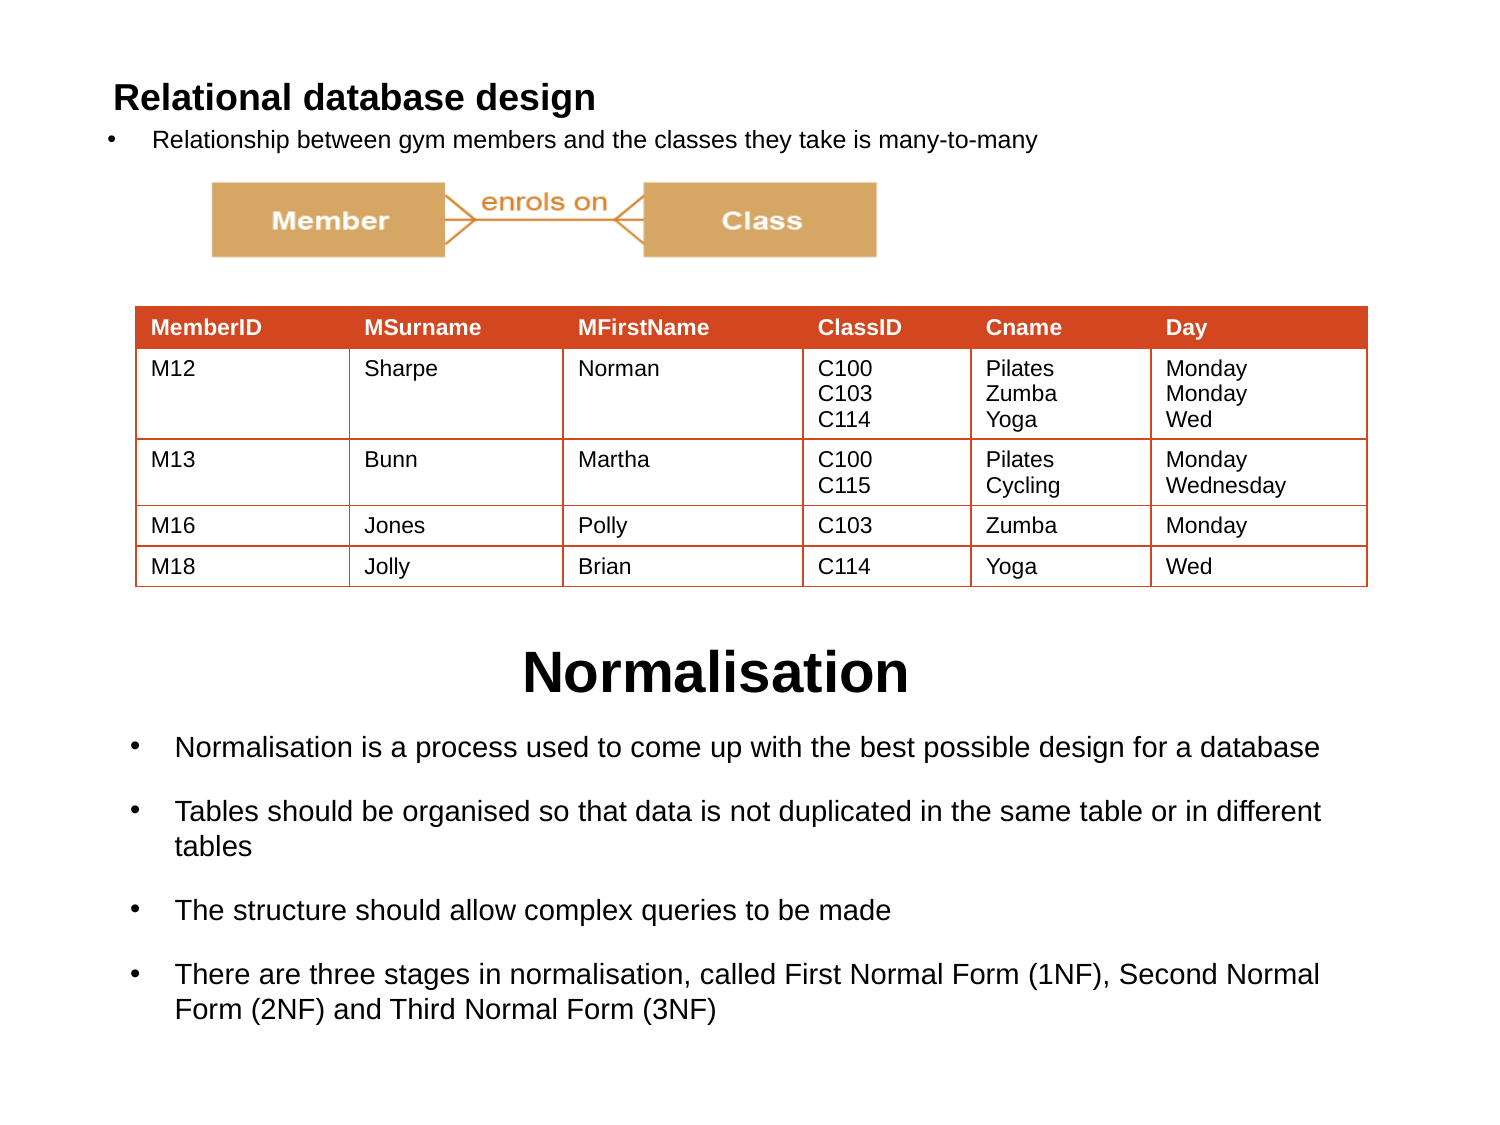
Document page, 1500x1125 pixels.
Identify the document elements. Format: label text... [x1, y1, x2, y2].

table_header MSurname [350, 308, 562, 347]
table_cell Bunn [350, 440, 562, 505]
text_box Normalisation [427, 615, 1021, 726]
table_cell M12 [137, 349, 349, 438]
table_cell Pilates Zumba Yoga [972, 349, 1150, 438]
table_cell Jones [350, 506, 562, 545]
picture [198, 169, 892, 269]
table_cell M13 [137, 440, 349, 505]
table_cell Brian [564, 547, 802, 586]
table_cell C100 C115 [804, 440, 970, 505]
table_header ClassID [804, 308, 970, 347]
table_cell M16 [137, 506, 349, 545]
table_cell Pilates Cycling [972, 440, 1150, 505]
list Relationship between gym members and the classes they take is many-to-many [107, 123, 1387, 566]
table_cell Norman [564, 349, 802, 438]
table_cell Polly [564, 506, 802, 545]
table_header MFirstName [564, 308, 802, 347]
table_cell Monday Monday Wed [1152, 349, 1366, 438]
table_cell Martha [564, 440, 802, 505]
table_cell Sharpe [350, 349, 562, 438]
table_header MemberID [137, 308, 349, 347]
table_cell Monday [1152, 506, 1366, 545]
table_header Day [1152, 308, 1366, 347]
table_cell Monday Wednesday [1152, 440, 1366, 505]
table_cell Jolly [350, 547, 562, 586]
table_cell C100 C103 C114 [804, 349, 970, 438]
table_cell Wed [1152, 547, 1366, 586]
table_cell C114 [804, 547, 970, 586]
list Relational database design [113, 29, 1396, 140]
table_cell Yoga [972, 547, 1150, 586]
text_box Normalisation is a process used to come up with the best possible design for a database Tables should be organised so that data is not duplicated in the same table or in different tables The structure should allow complex queries to be made There are three stages in normalisation, called First Normal Form (1NF), Second Normal Form (2NF) and Third Normal Form (3NF) [130, 728, 1410, 1066]
table_cell C103 [804, 506, 970, 545]
table_cell Zumba [972, 506, 1150, 545]
table_cell M18 [137, 547, 349, 586]
table_header Cname [972, 308, 1150, 347]
